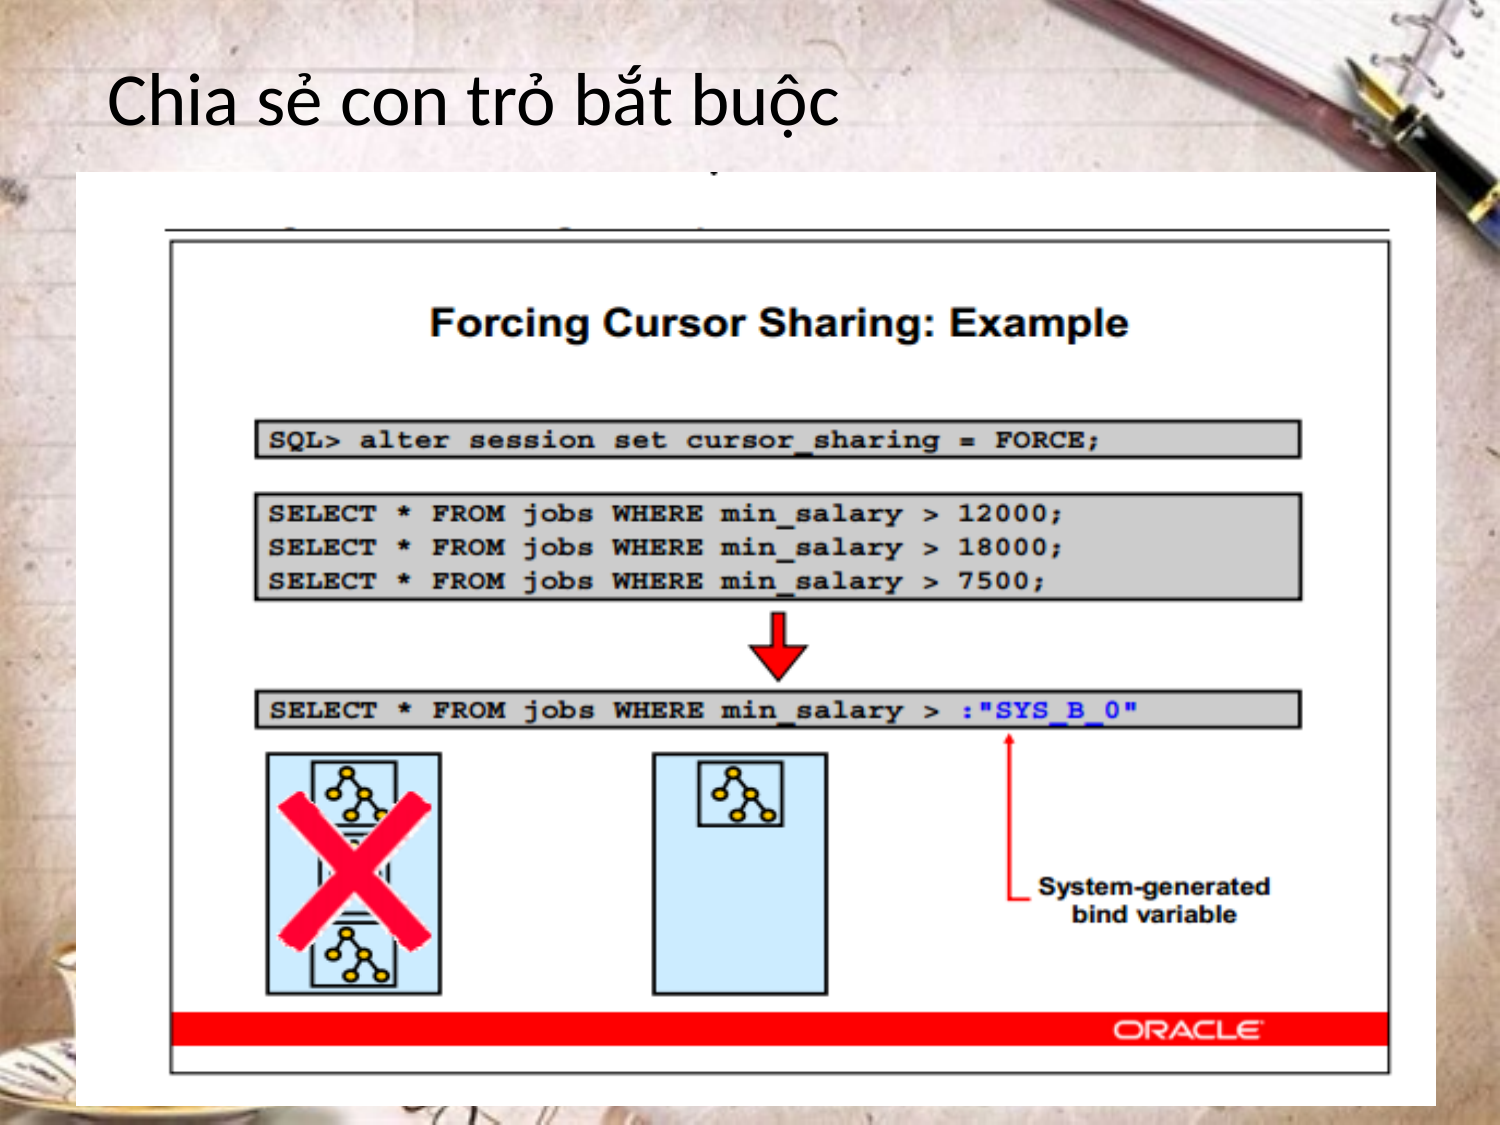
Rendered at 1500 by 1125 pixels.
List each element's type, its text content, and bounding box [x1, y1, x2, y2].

title Chia sẻ con trỏ bắt buộc [0, 20, 948, 172]
picture [0, 0, 1500, 1125]
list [76, 172, 1436, 1107]
